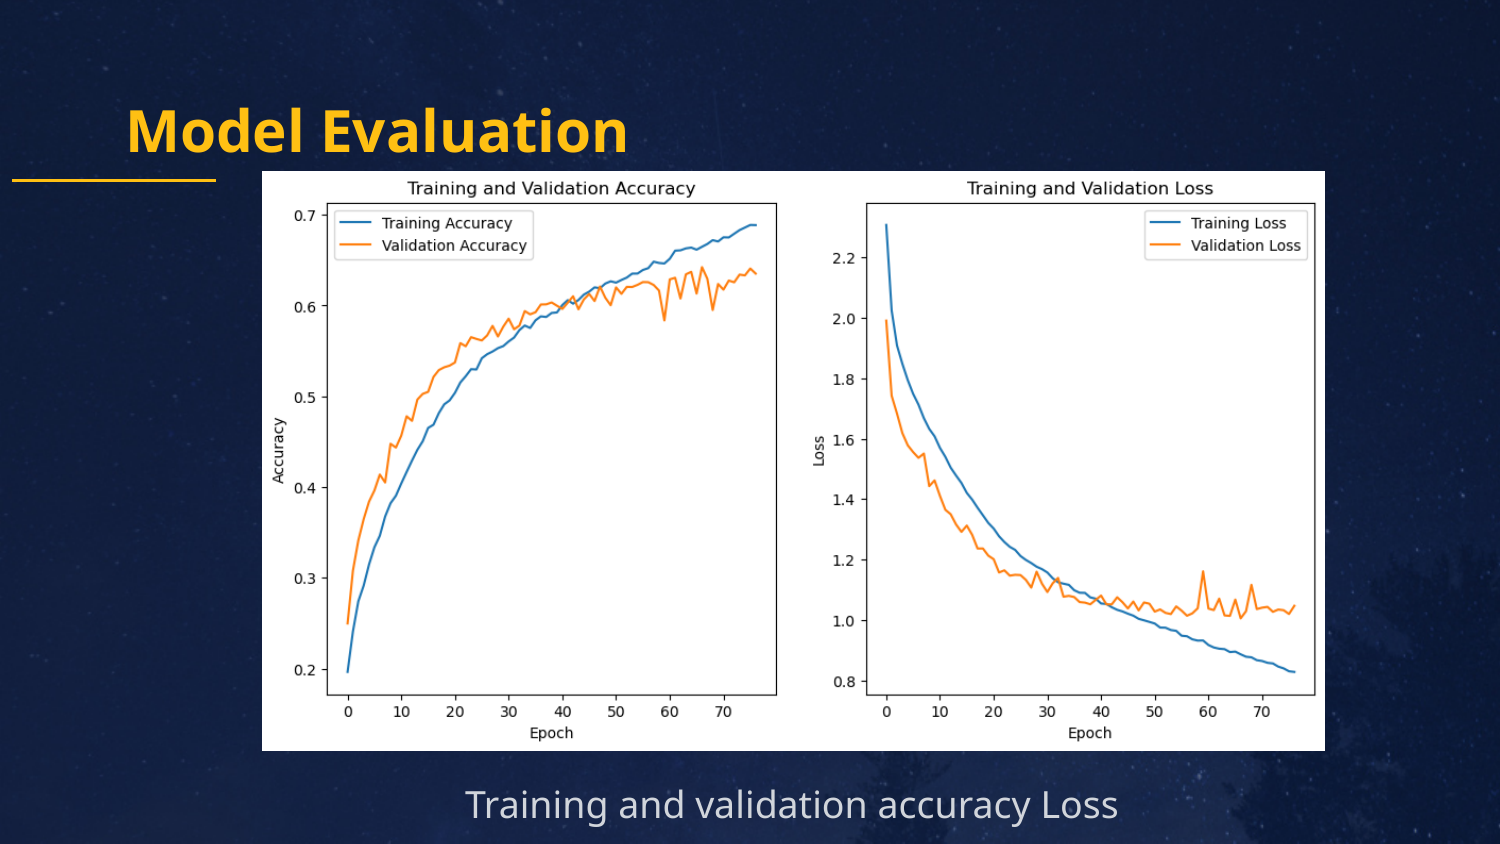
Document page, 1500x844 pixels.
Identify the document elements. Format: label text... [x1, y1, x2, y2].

picture [0, 0, 1500, 844]
list Training and validation accuracy Loss [450, 765, 1500, 844]
title Model Evaluation [110, 78, 1390, 172]
